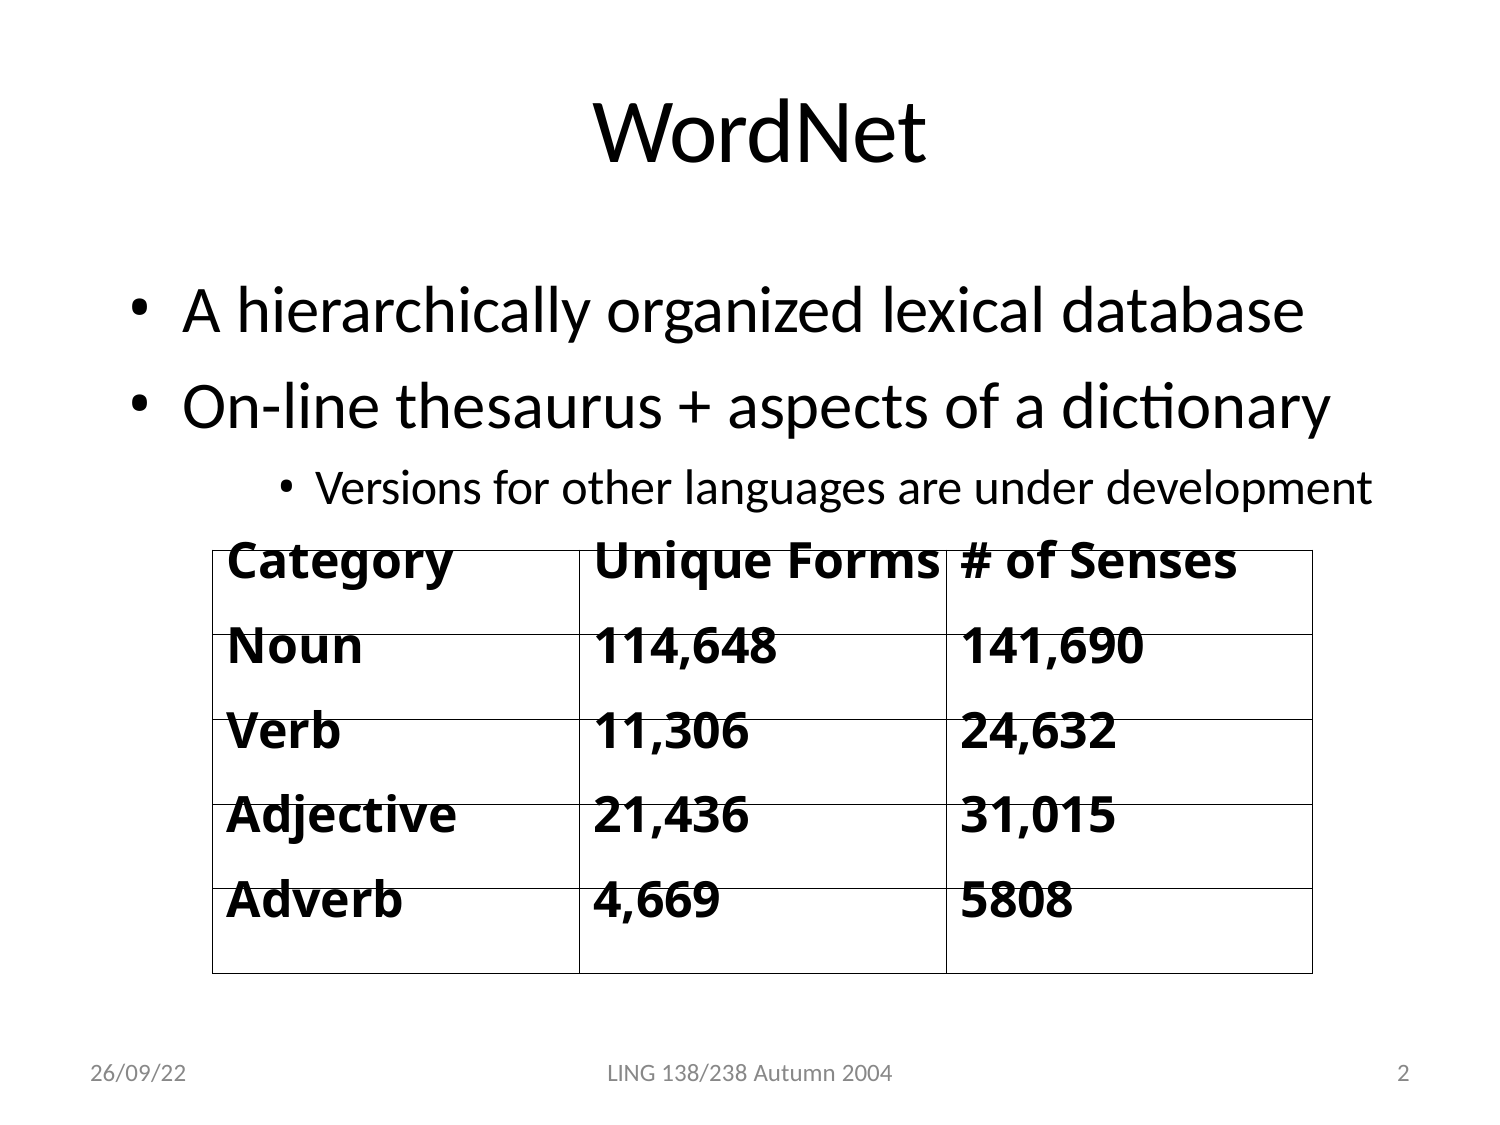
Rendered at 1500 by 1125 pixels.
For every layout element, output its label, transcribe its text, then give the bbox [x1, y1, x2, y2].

text_box LING 138/238 Autumn 2004 [605, 1054, 895, 1087]
table_cell 5808 [947, 889, 1312, 973]
table_cell 11,306 [580, 720, 946, 804]
table_header # of Senses [947, 551, 1312, 634]
table_cell Verb [213, 720, 579, 804]
table_cell 31,015 [947, 805, 1312, 888]
table_cell 114,648 [580, 635, 946, 719]
table_cell 141,690 [947, 635, 1312, 719]
table_cell 24,632 [947, 720, 1312, 804]
text_box 26/09/22 [87, 1054, 188, 1087]
table_cell Adverb [213, 889, 579, 973]
text_box A hierarchically organized lexical database On-line thesaurus + aspects of a dictionary Versions for other languages are under development [125, 247, 1385, 515]
table_header Category [213, 551, 579, 634]
table_cell 4,669 [580, 889, 946, 973]
table_cell Adjective [213, 805, 579, 888]
table_cell Noun [213, 635, 579, 719]
title WordNet [590, 68, 935, 247]
table_header Unique Forms [580, 551, 946, 634]
text_box 2 [1395, 1054, 1412, 1087]
table_cell 21,436 [580, 805, 946, 888]
